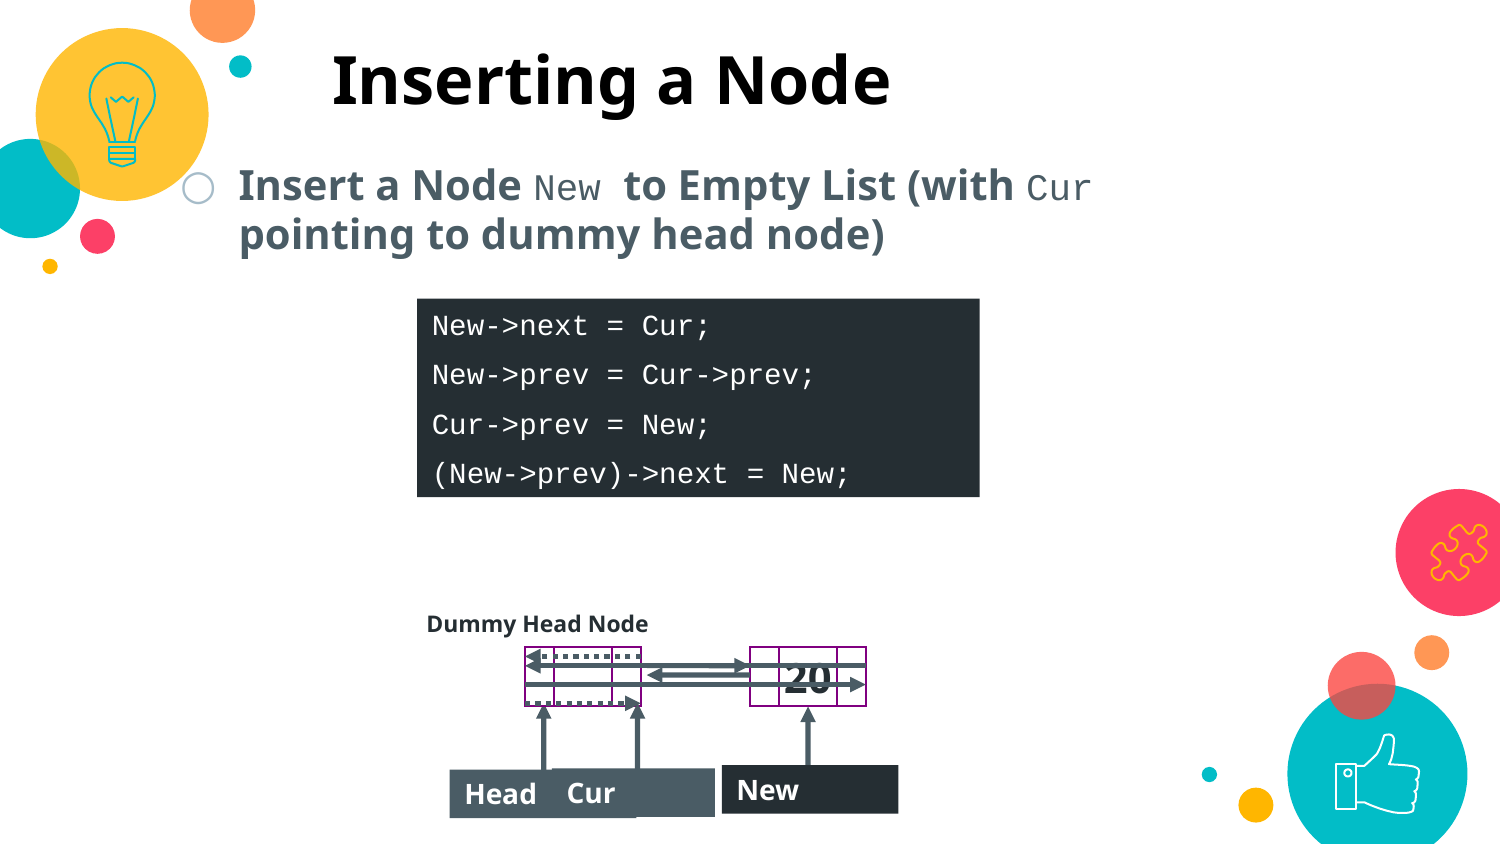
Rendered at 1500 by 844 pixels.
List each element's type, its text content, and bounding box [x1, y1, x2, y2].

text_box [749, 646, 867, 665]
text_box Head [449, 769, 637, 819]
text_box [524, 691, 642, 702]
text_box [801, 715, 815, 765]
text_box Dummy Head Node [411, 602, 749, 645]
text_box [524, 646, 642, 656]
text_box Inserting a Node [275, 30, 949, 126]
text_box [749, 666, 867, 684]
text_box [524, 672, 642, 684]
text_box New [721, 765, 899, 814]
text_box Cur [551, 768, 715, 817]
text_box [646, 675, 743, 682]
list Insert a Node New to Empty List (with Cur pointing to dummy head node) [148, 143, 1232, 248]
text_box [749, 689, 867, 707]
text_box New->next = Cur; New->prev = Cur->prev; Cur->prev = New; (New->prev)->next = New; [417, 298, 980, 498]
